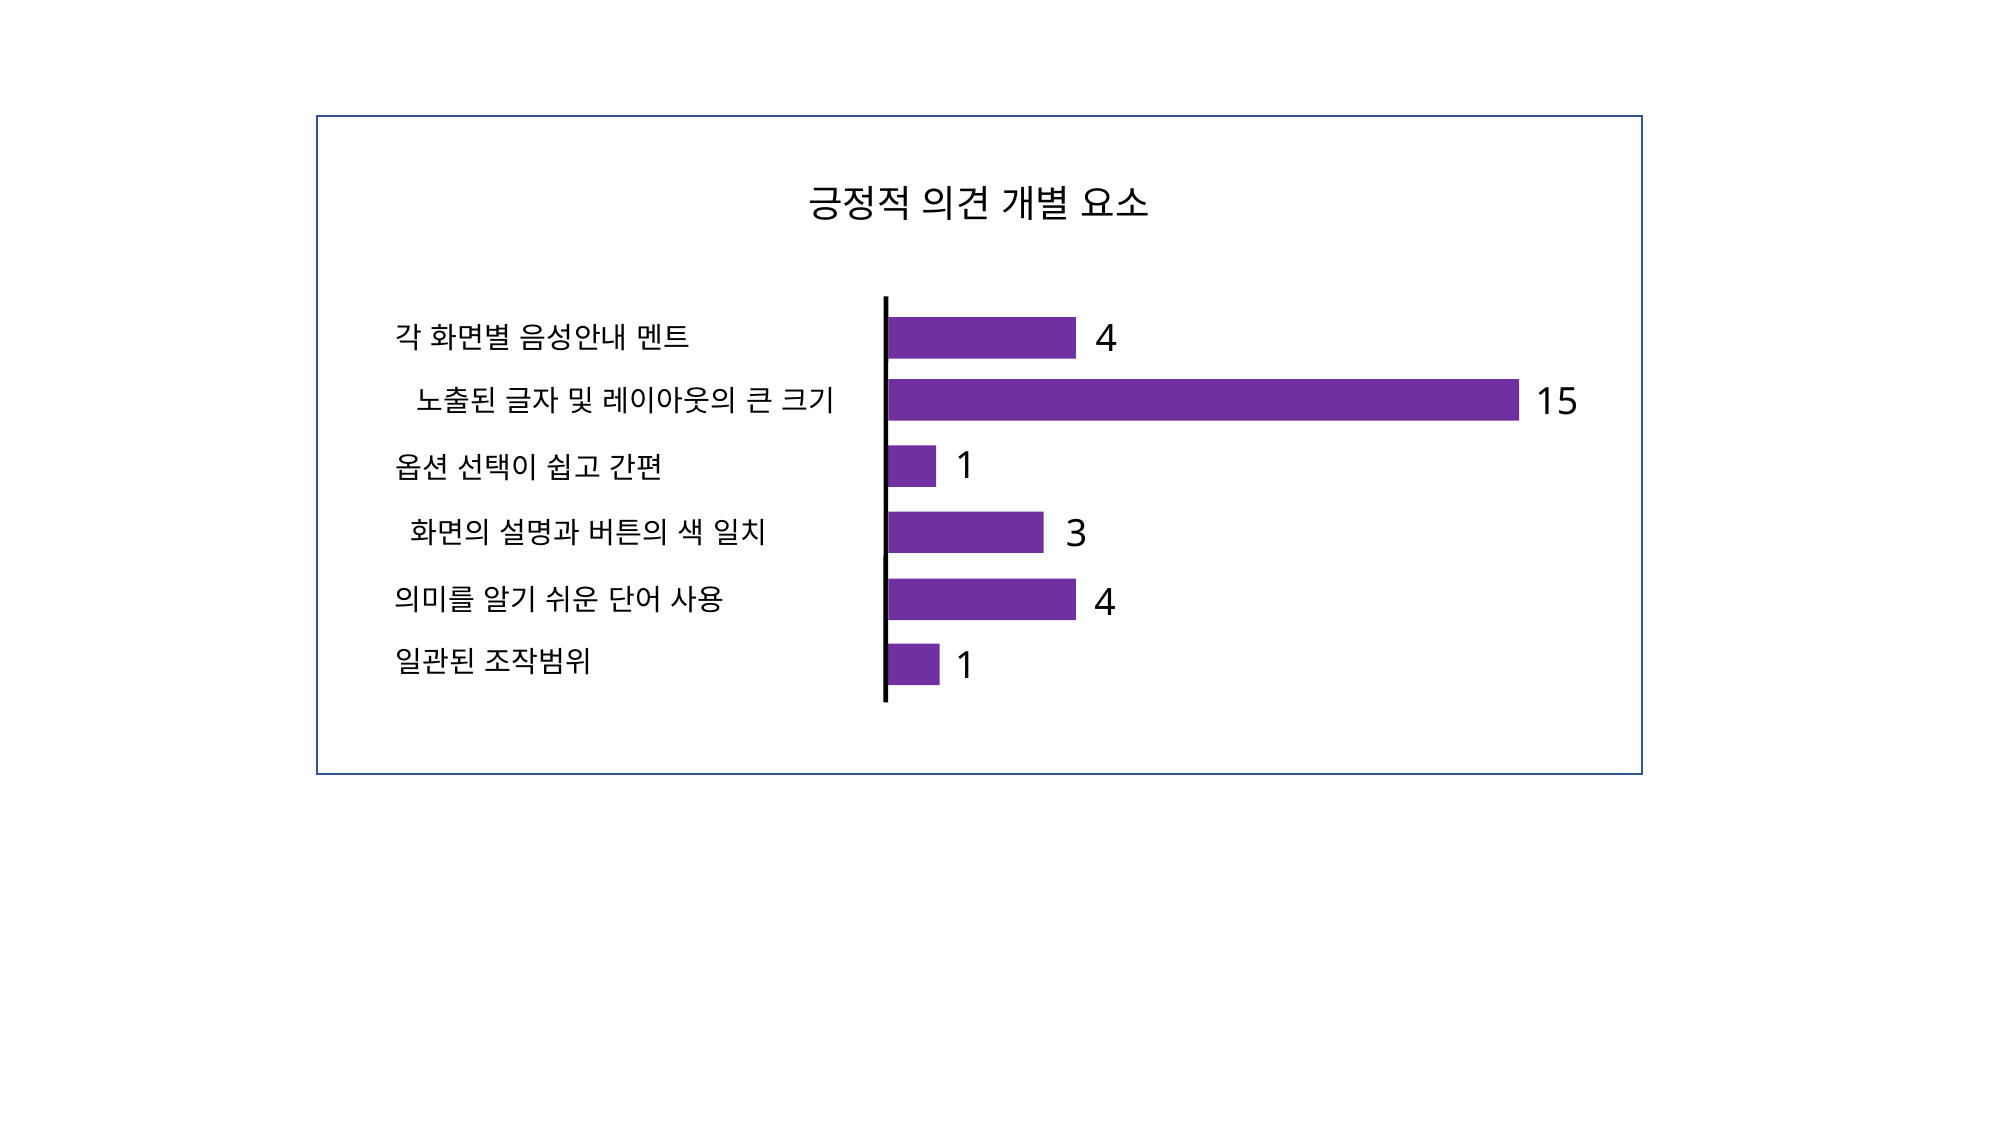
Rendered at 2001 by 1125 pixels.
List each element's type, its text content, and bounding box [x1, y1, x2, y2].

text_box 긍정적 의견 개별 요소 [580, 172, 1378, 233]
text_box 3 [1046, 501, 1107, 562]
text_box [316, 115, 1643, 775]
text_box 옵션 선택이 쉽고 간편 [380, 442, 810, 492]
text_box [889, 643, 935, 686]
text_box [889, 578, 1074, 621]
text_box [889, 444, 935, 488]
text_box [889, 511, 1045, 554]
text_box 노출된 글자 및 레이아웃의 큰 크기 [358, 374, 883, 425]
text_box 15 [1517, 369, 1596, 430]
text_box 4 [1075, 306, 1137, 367]
text_box 화면의 설명과 버튼의 색 일치 [318, 506, 860, 557]
text_box [889, 316, 1075, 360]
text_box 1 [935, 433, 997, 494]
text_box 1 [935, 634, 997, 694]
text_box [894, 378, 1517, 422]
text_box 일관된 조작범위 [380, 635, 770, 686]
text_box 의미를 알기 쉬운 단어 사용 [379, 574, 846, 624]
text_box 각 화면별 음성안내 멘트 [380, 311, 827, 362]
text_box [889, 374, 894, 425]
text_box 4 [1074, 570, 1136, 631]
